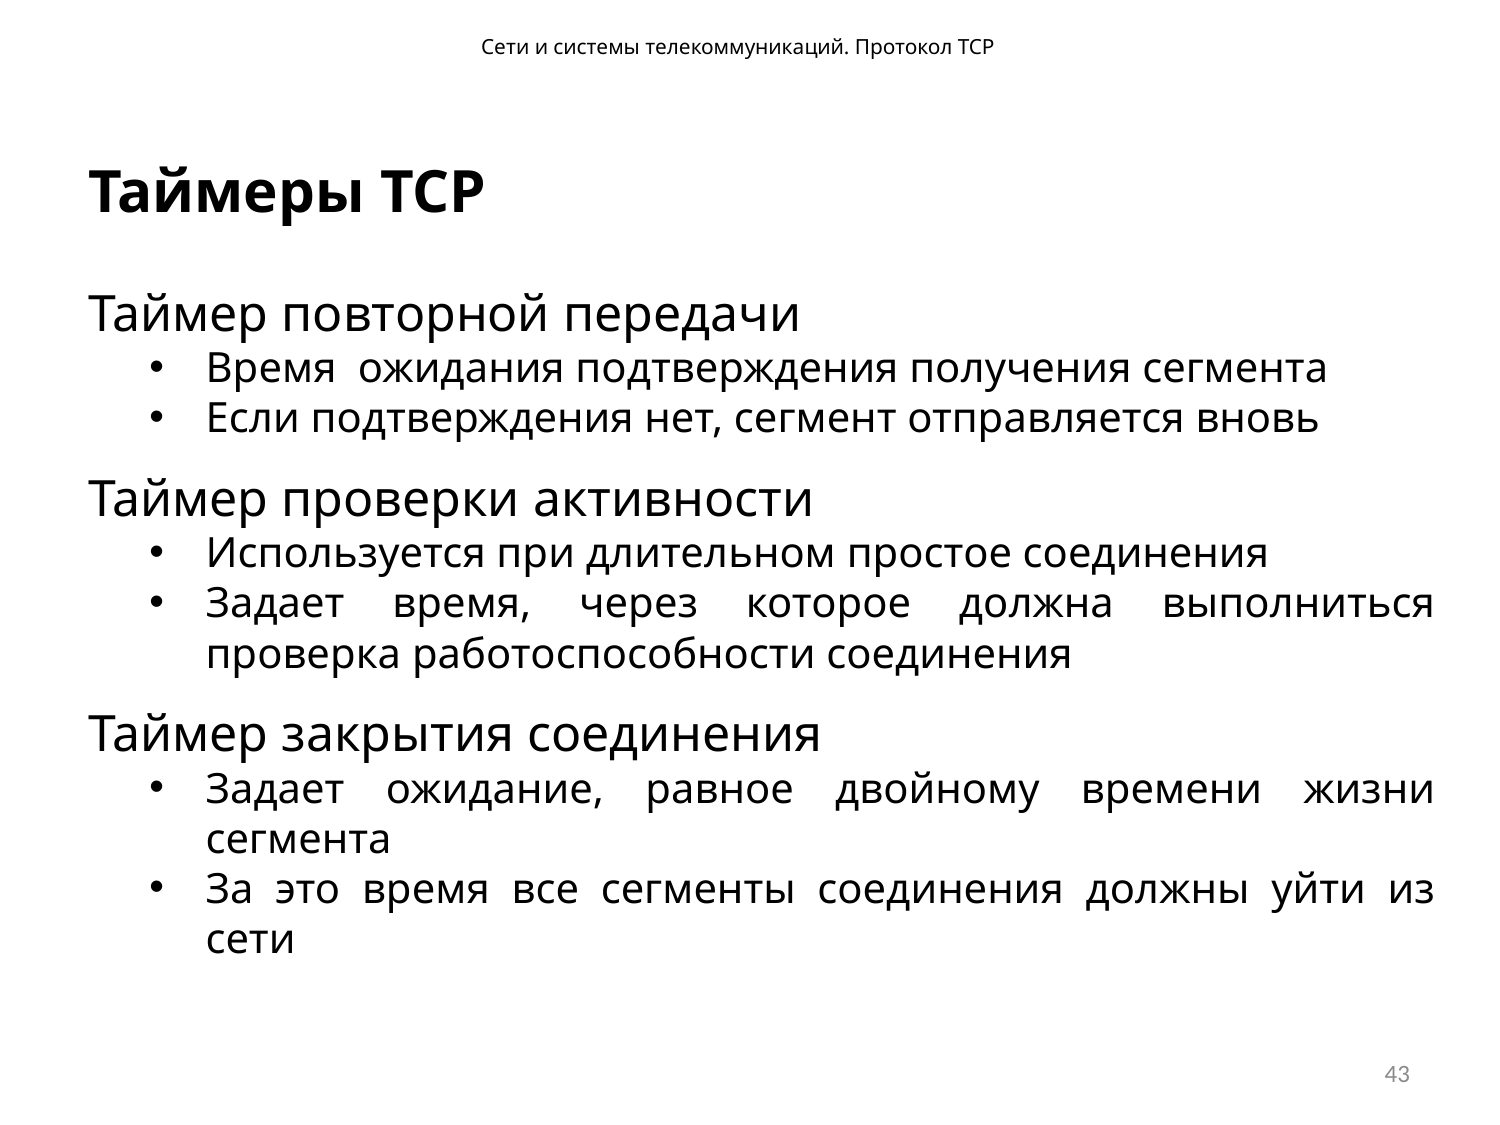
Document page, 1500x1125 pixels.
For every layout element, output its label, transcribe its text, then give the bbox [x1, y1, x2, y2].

slide_number 43 [1074, 1042, 1425, 1103]
text_box Таймеры TCP [88, 153, 1436, 224]
text_box Сети и системы телекоммуникаций. Протокол TCP [466, 26, 1495, 66]
text_box Таймер повторной передачи Время ожидания подтверждения получения сегмента Если подтверждения нет, сегмент отправляется вновь Таймер проверки активности Используется при длительном простое соединения Задает время, через которое должна выполниться проверка работоспособности соединения Таймер закрытия соединения Задает ожидание, равное двойному времени жизни сегмента За это время все сегменты соединения должны уйти из сети [88, 281, 1436, 962]
